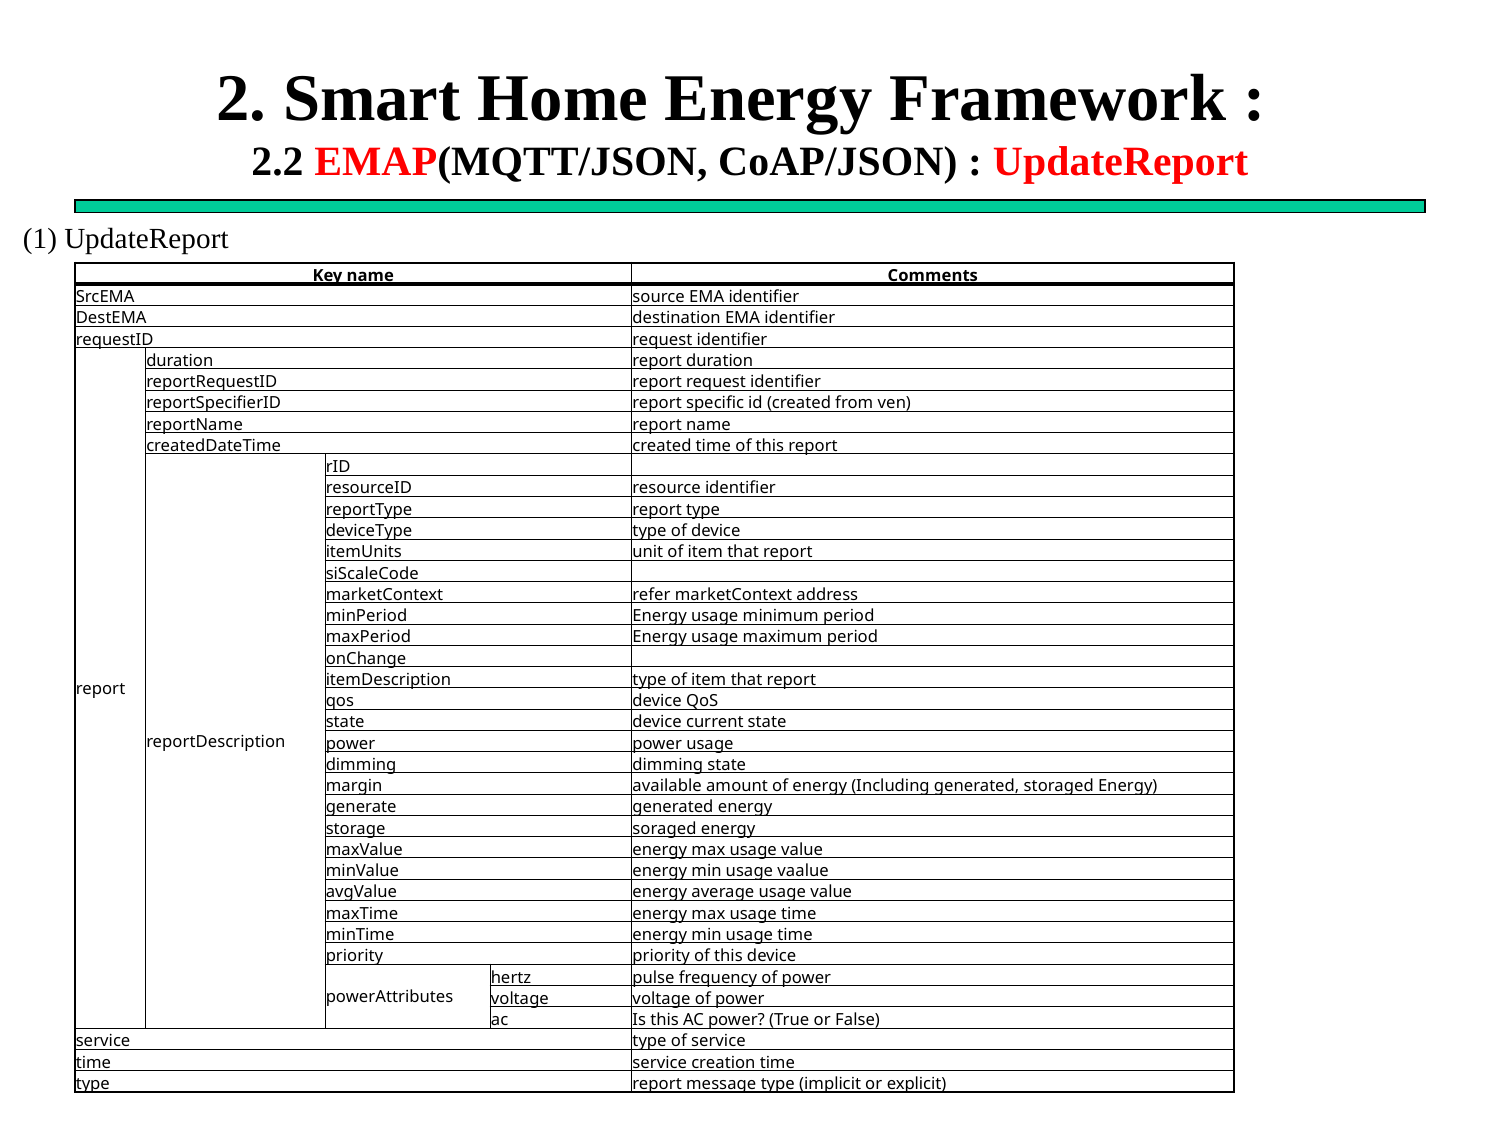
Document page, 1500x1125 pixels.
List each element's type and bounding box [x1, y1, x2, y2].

table_cell [326, 625, 631, 645]
table_cell [632, 795, 1233, 815]
table_cell [632, 1007, 1233, 1028]
table_cell [326, 476, 631, 496]
table_cell [326, 454, 631, 475]
table_cell [326, 795, 631, 815]
table_cell [491, 986, 631, 1006]
table_cell [326, 540, 631, 560]
table_cell [632, 476, 1233, 496]
table_cell [632, 540, 1233, 560]
table_cell [326, 943, 631, 964]
table_cell [326, 497, 631, 517]
table_cell [76, 1071, 631, 1091]
table_cell [326, 922, 631, 942]
table_cell [326, 710, 631, 730]
table_cell [76, 306, 631, 326]
table_cell [632, 286, 1233, 305]
table_cell [76, 1029, 631, 1049]
table_cell [632, 858, 1233, 879]
table_cell [632, 327, 1233, 347]
table_cell [326, 773, 631, 794]
table_cell [632, 922, 1233, 942]
table_cell [632, 497, 1233, 517]
table_cell [76, 348, 145, 1028]
table_header [632, 264, 1233, 282]
table_cell [632, 816, 1233, 836]
table_cell [326, 582, 631, 602]
table_header [76, 264, 631, 282]
table_cell [146, 369, 631, 390]
table_cell [326, 646, 631, 666]
table_cell [632, 943, 1233, 964]
table_cell [326, 603, 631, 624]
table_cell [632, 348, 1233, 368]
table_cell [326, 901, 631, 921]
table_cell [326, 667, 631, 687]
table_cell [326, 561, 631, 581]
table_cell [632, 561, 1233, 581]
table_cell [632, 582, 1233, 602]
table_cell [632, 667, 1233, 687]
table_cell [326, 965, 490, 1028]
table_cell [632, 306, 1233, 326]
table_cell [632, 1071, 1233, 1091]
table_cell [632, 986, 1233, 1006]
table_cell [632, 1050, 1233, 1070]
table_cell [632, 518, 1233, 539]
table_cell [491, 965, 631, 985]
table_cell [632, 646, 1233, 666]
table_cell [146, 391, 631, 411]
table_cell [146, 433, 631, 453]
table_cell [632, 880, 1233, 900]
table_cell [632, 454, 1233, 475]
table_cell [146, 454, 325, 1028]
table_cell [632, 731, 1233, 751]
table_cell [146, 348, 631, 368]
table_cell [632, 965, 1233, 985]
table_cell [76, 286, 631, 305]
table_cell [632, 412, 1233, 432]
table_cell [326, 752, 631, 772]
table_cell [632, 625, 1233, 645]
table_cell [76, 1050, 631, 1070]
table_cell [326, 731, 631, 751]
table_cell [326, 816, 631, 836]
text_box [8, 212, 245, 262]
table_cell [326, 880, 631, 900]
table_cell [632, 773, 1233, 794]
table_cell [491, 1007, 631, 1028]
table_cell [632, 391, 1233, 411]
table_cell [326, 688, 631, 709]
table_cell [326, 858, 631, 879]
table_cell [632, 837, 1233, 857]
table_cell [632, 752, 1233, 772]
table_cell [632, 688, 1233, 709]
title [75, 50, 1425, 188]
table_cell [76, 327, 631, 347]
table_cell [632, 603, 1233, 624]
table_cell [632, 901, 1233, 921]
table_cell [326, 837, 631, 857]
table_cell [632, 433, 1233, 453]
table_cell [632, 710, 1233, 730]
table_cell [632, 1029, 1233, 1049]
table_cell [326, 518, 631, 539]
table_cell [632, 369, 1233, 390]
table_cell [146, 412, 631, 432]
